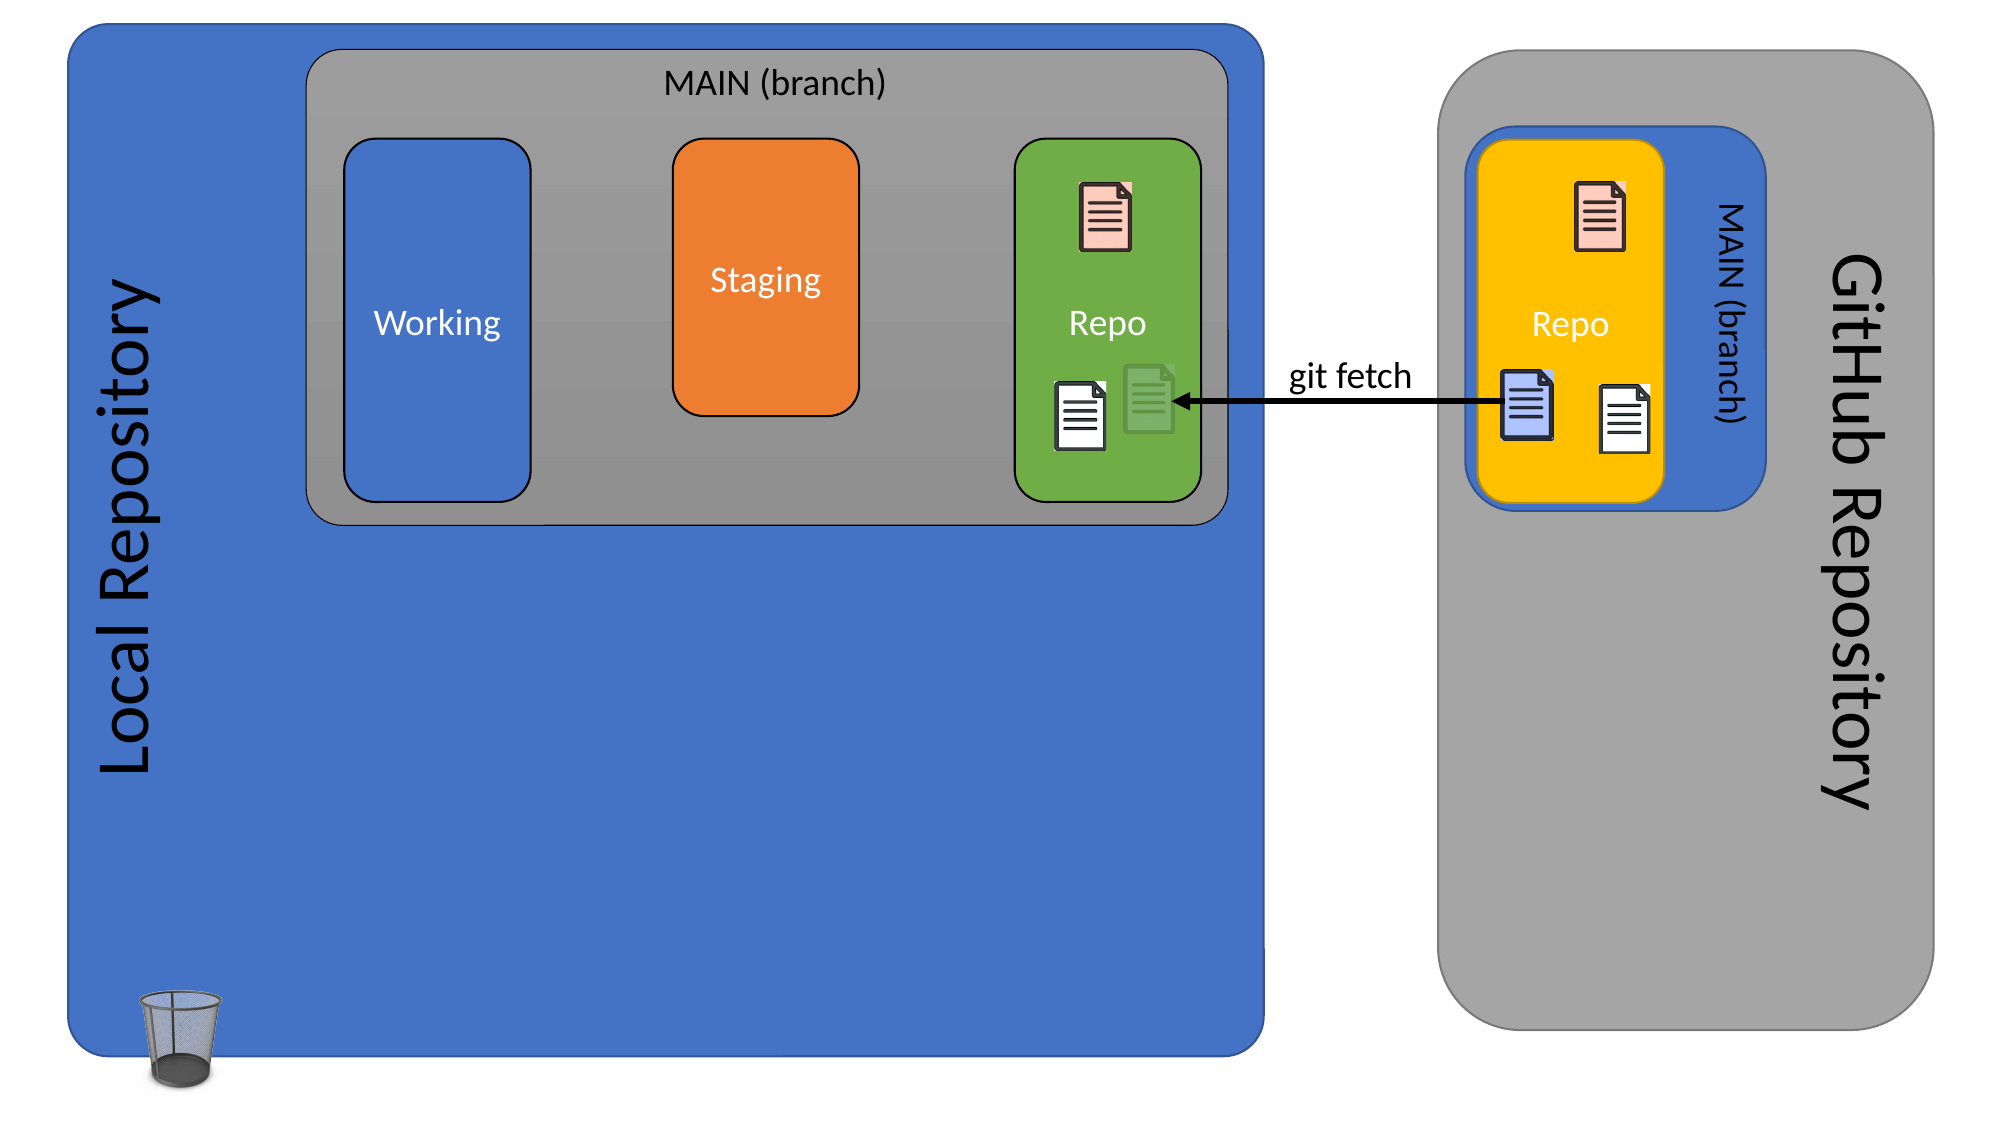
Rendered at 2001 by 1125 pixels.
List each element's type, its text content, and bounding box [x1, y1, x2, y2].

picture [1079, 182, 1132, 252]
picture [1054, 381, 1107, 451]
picture [105, 961, 256, 1112]
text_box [1438, 50, 1934, 1031]
picture [1500, 369, 1554, 441]
picture [1123, 364, 1175, 434]
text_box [306, 49, 1228, 526]
picture [1598, 384, 1651, 454]
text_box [66, 24, 1264, 1057]
picture [1574, 181, 1626, 252]
text_box git fetch [1269, 343, 1433, 398]
